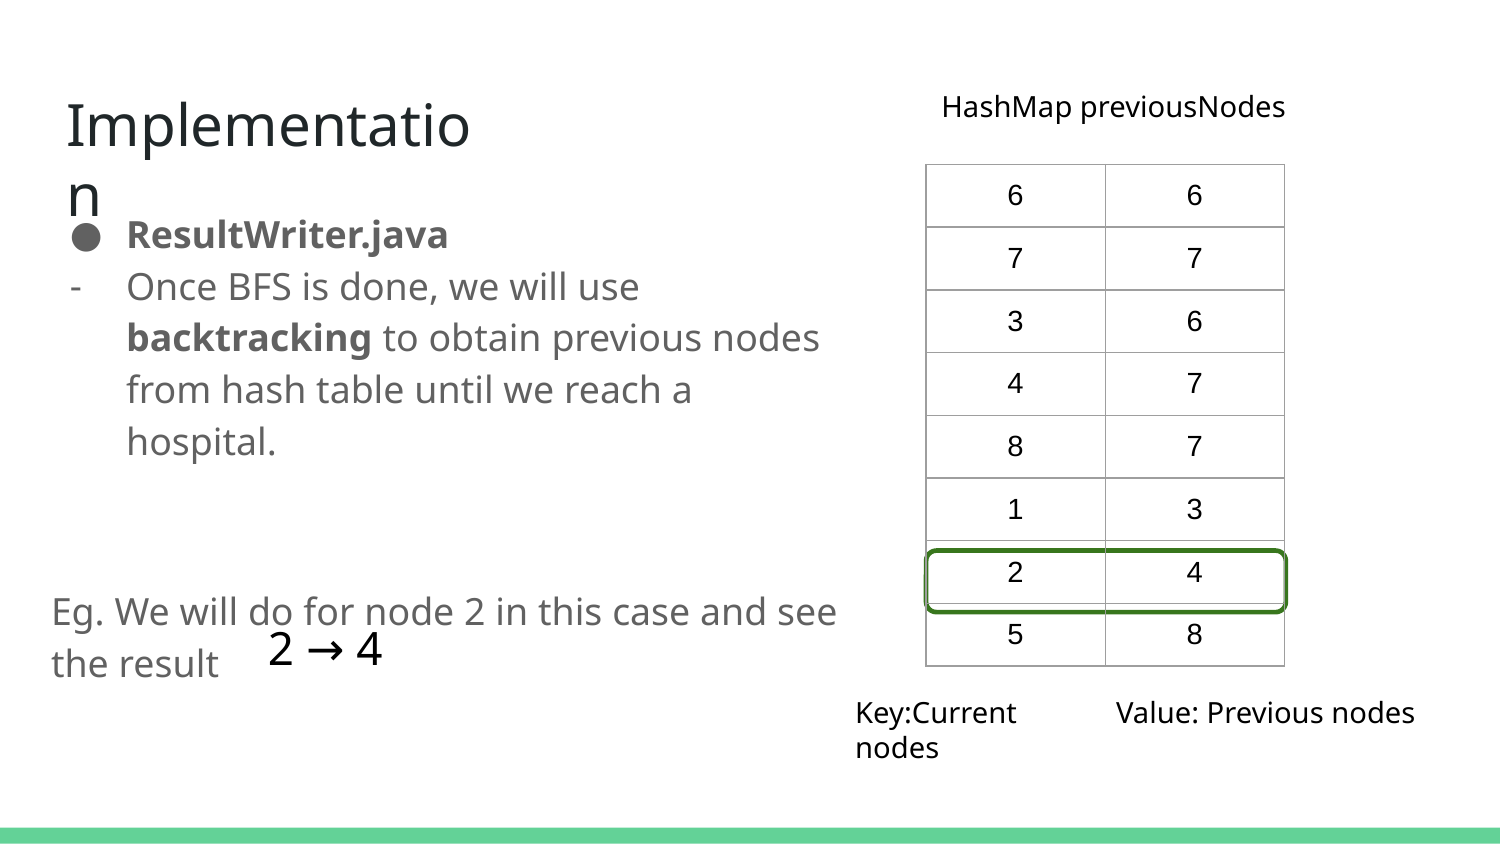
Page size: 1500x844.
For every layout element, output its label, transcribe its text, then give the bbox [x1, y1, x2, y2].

text_box Value: Previous nodes [1101, 679, 1485, 749]
table_cell 3 [1106, 479, 1284, 540]
table_cell 4 [927, 353, 1105, 415]
table_cell 2 [927, 541, 1105, 603]
table_cell 7 [1106, 228, 1284, 289]
table_cell 7 [1106, 353, 1284, 415]
text_box 2 → 4 [252, 604, 823, 680]
text_box [893, 52, 1095, 127]
table_header 6 [927, 165, 1105, 226]
table_header 6 [1106, 165, 1284, 226]
title Implementation [51, 72, 521, 167]
table_cell 4 [1106, 541, 1284, 603]
table_cell 6 [1106, 291, 1284, 352]
table_cell 8 [1106, 604, 1284, 665]
text_box Key:Current nodes [840, 679, 1111, 772]
table_cell 7 [927, 228, 1105, 289]
table_cell 8 [927, 416, 1105, 477]
list ResultWriter.java Once BFS is done, we will use backtracking to obtain previous nodes from hash table until we reach a hospital. Eg. We will do for node 2 in this case and see the result [36, 189, 864, 750]
table_cell 3 [927, 291, 1105, 352]
table_cell 7 [1106, 416, 1284, 477]
table_cell 1 [927, 479, 1105, 540]
table_cell 5 [927, 604, 1105, 665]
text_box HashMap previousNodes [926, 72, 1386, 148]
